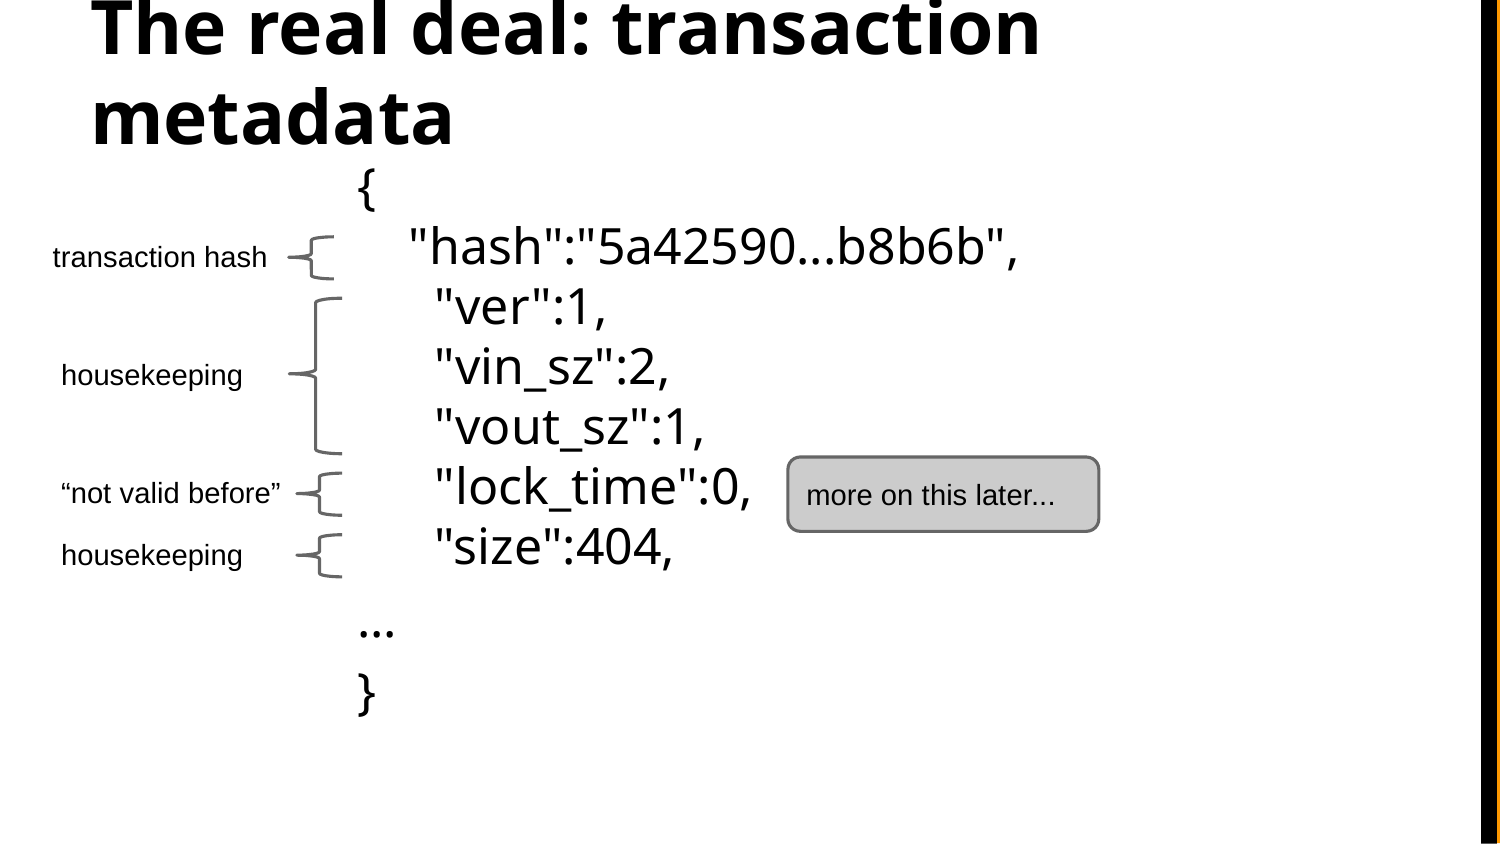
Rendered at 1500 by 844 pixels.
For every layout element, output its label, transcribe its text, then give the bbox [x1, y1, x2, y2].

title The real deal: transaction metadata [75, 33, 1425, 175]
text_box [288, 236, 334, 279]
text_box [296, 473, 343, 516]
text_box “not valid before” [46, 459, 306, 529]
list { "hash":"5a42590...b8b6b", "ver":1, "vin_sz":2, "vout_sz":1, "lock_time":0, "size":404, ... } [342, 139, 1500, 820]
text_box more on this later... [787, 456, 1099, 532]
text_box housekeeping [45, 520, 290, 591]
text_box [290, 298, 343, 454]
text_box housekeeping [45, 341, 290, 411]
text_box transaction hash [37, 223, 297, 293]
text_box [296, 534, 343, 577]
